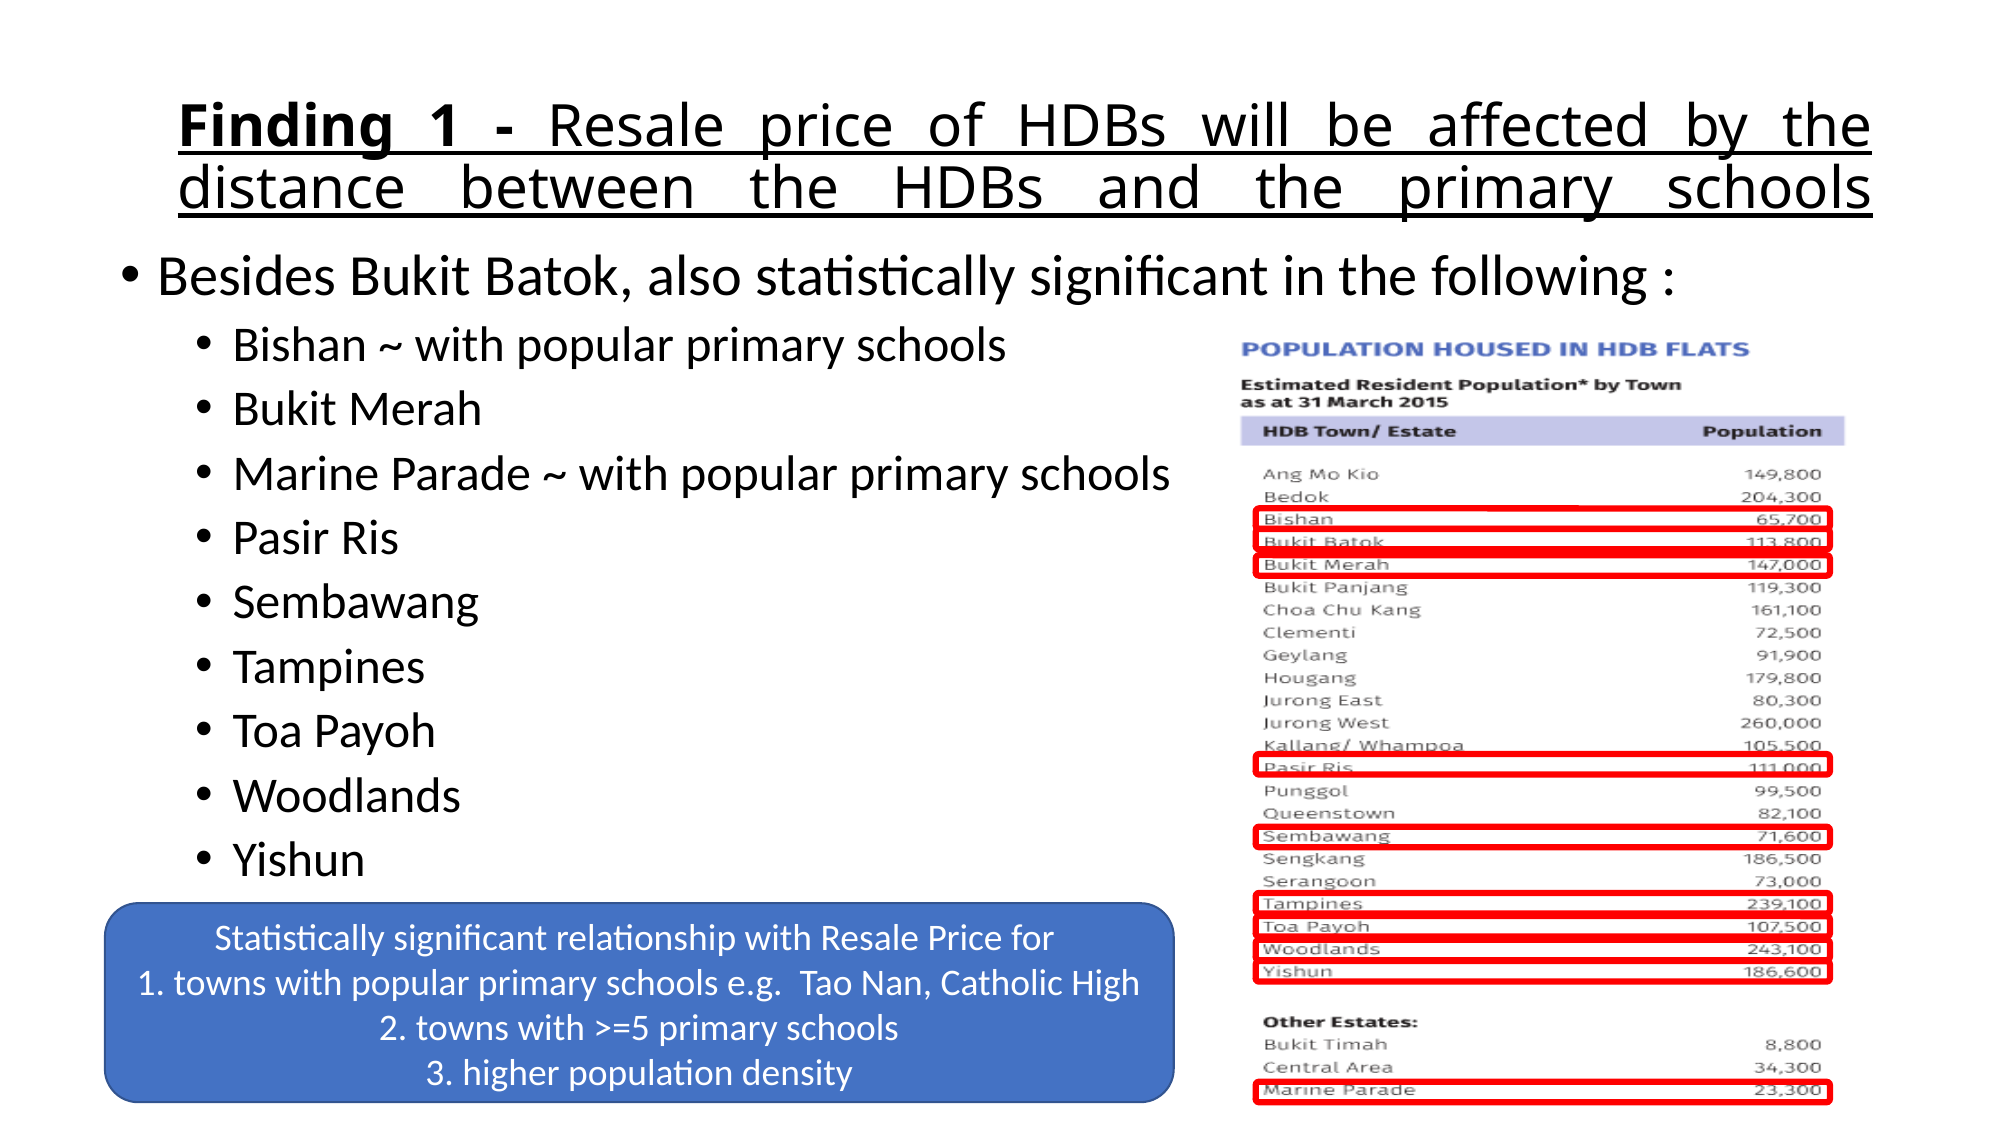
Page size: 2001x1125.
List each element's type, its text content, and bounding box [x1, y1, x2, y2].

text_box Statistically significant relationship with Resale Price for 1. towns with popular primary schools e.g. Tao Nan, Catholic High 2. towns with >=5 primary schools 3. higher population density [103, 902, 1175, 1104]
picture [1233, 329, 1912, 1097]
text_box [1254, 1097, 1831, 1104]
list Besides Bukit Batok, also statistically significant in the following : Bishan ~ with popular primary schools Bukit Merah Marine Parade ~ with popular primary schools Pasir Ris Sembawang Tampines Toa Payoh Woodlands Yishun [105, 237, 1830, 952]
text_box Finding 1 - Resale price of HDBs will be affected by the distance between the HDBs and the primary schools [162, 84, 1888, 303]
